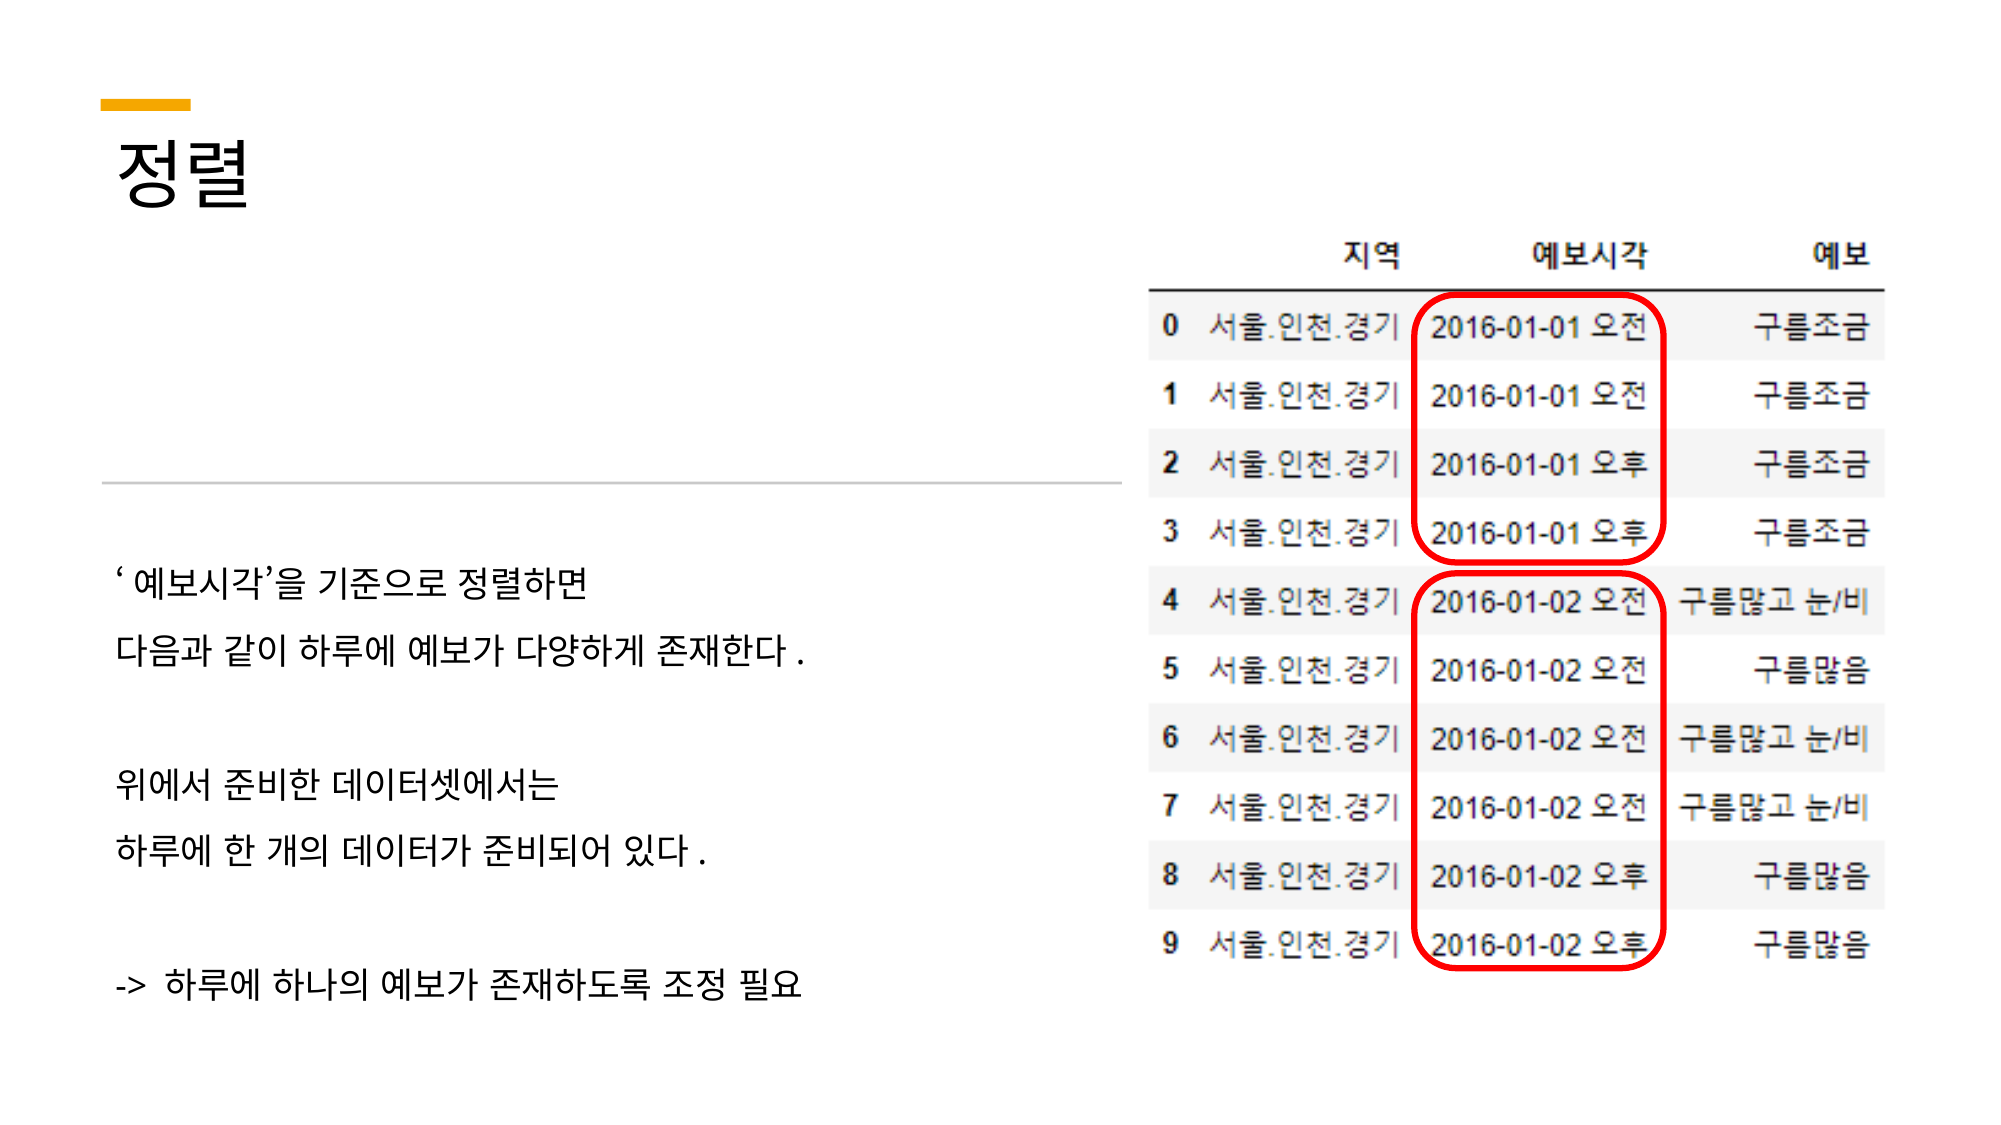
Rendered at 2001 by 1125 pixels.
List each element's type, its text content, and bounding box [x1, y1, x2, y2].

picture [1130, 226, 1900, 986]
list ‘예보시각’을 기준으로 정렬하면 다음과 같이 하루에 예보가 다양하게 존재한다. 위에서 준비한 데이터셋에서는 하루에 한 개의 데이터가 준비되어 있다. -> 하루에 하나의 예보가 존재하도록 조정 필요 [100, 550, 1130, 1014]
title 정렬 [100, 94, 805, 227]
